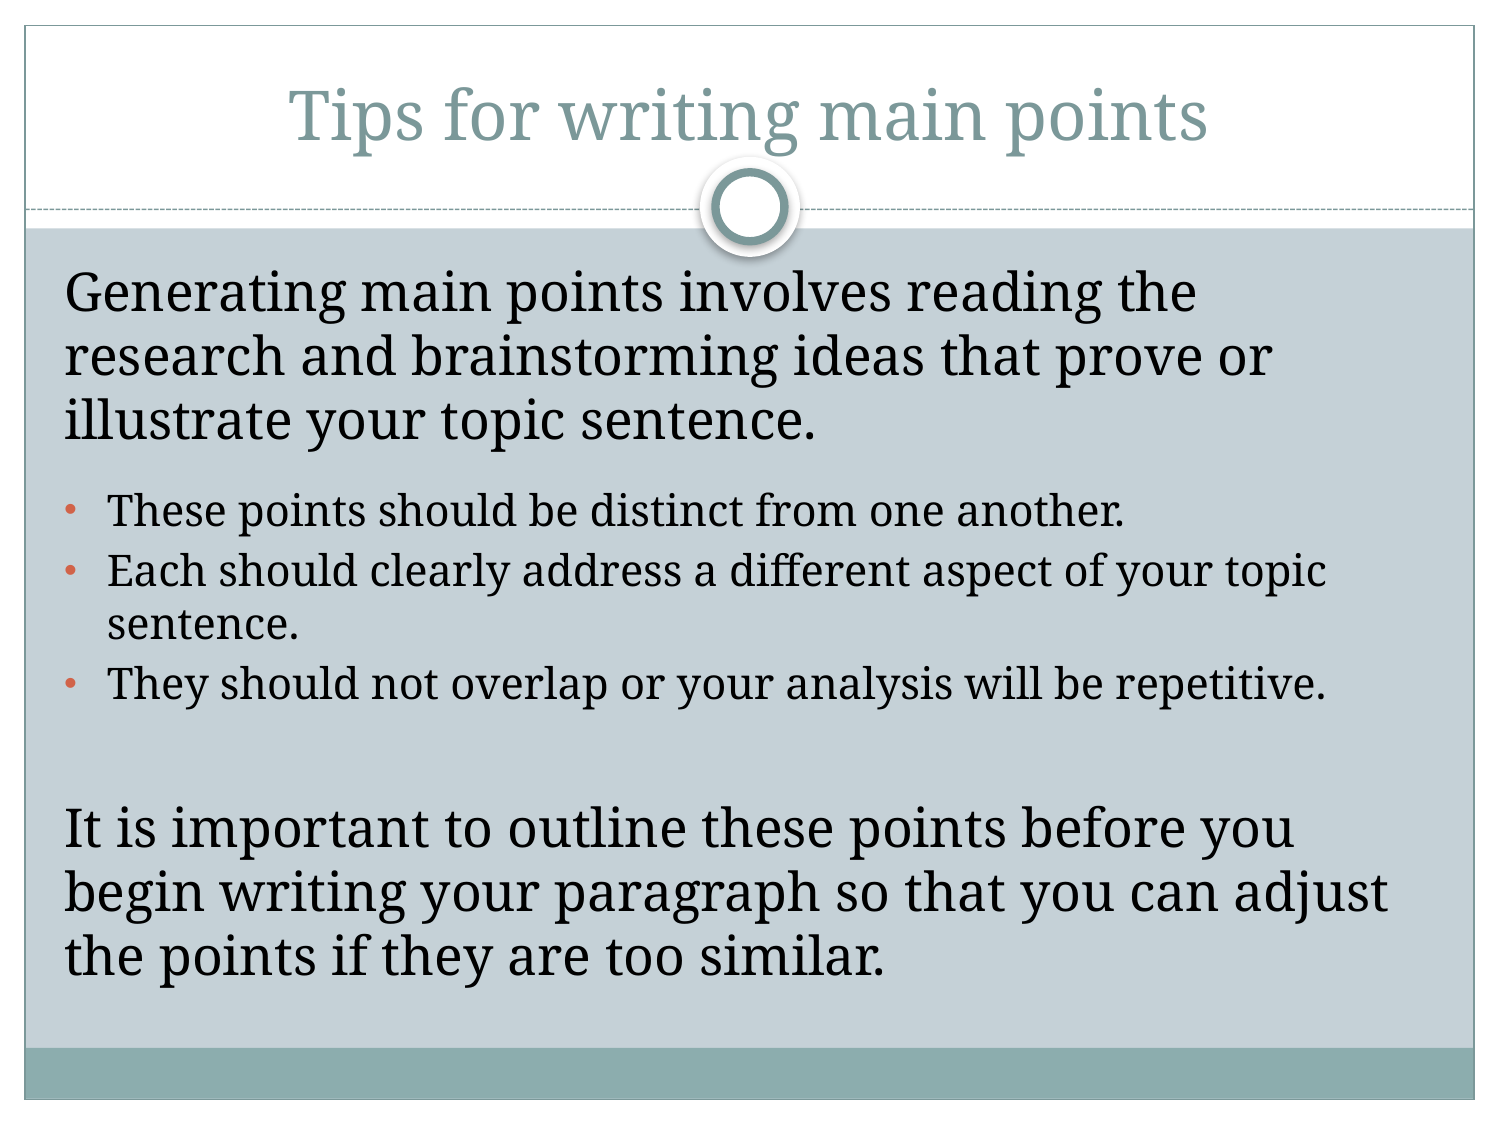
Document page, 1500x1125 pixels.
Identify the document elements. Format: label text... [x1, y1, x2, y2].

title Tips for writing main points [49, 37, 1450, 162]
list Generating main points involves reading the research and brainstorming ideas that prove or illustrate your topic sentence. These points should be distinct from one another. Each should clearly address a different aspect of your topic sentence. They should not overlap or your analysis will be repetitive. It is important to outline these points before you begin writing your paragraph so that you can adjust the points if they are too similar. [49, 250, 1445, 1001]
